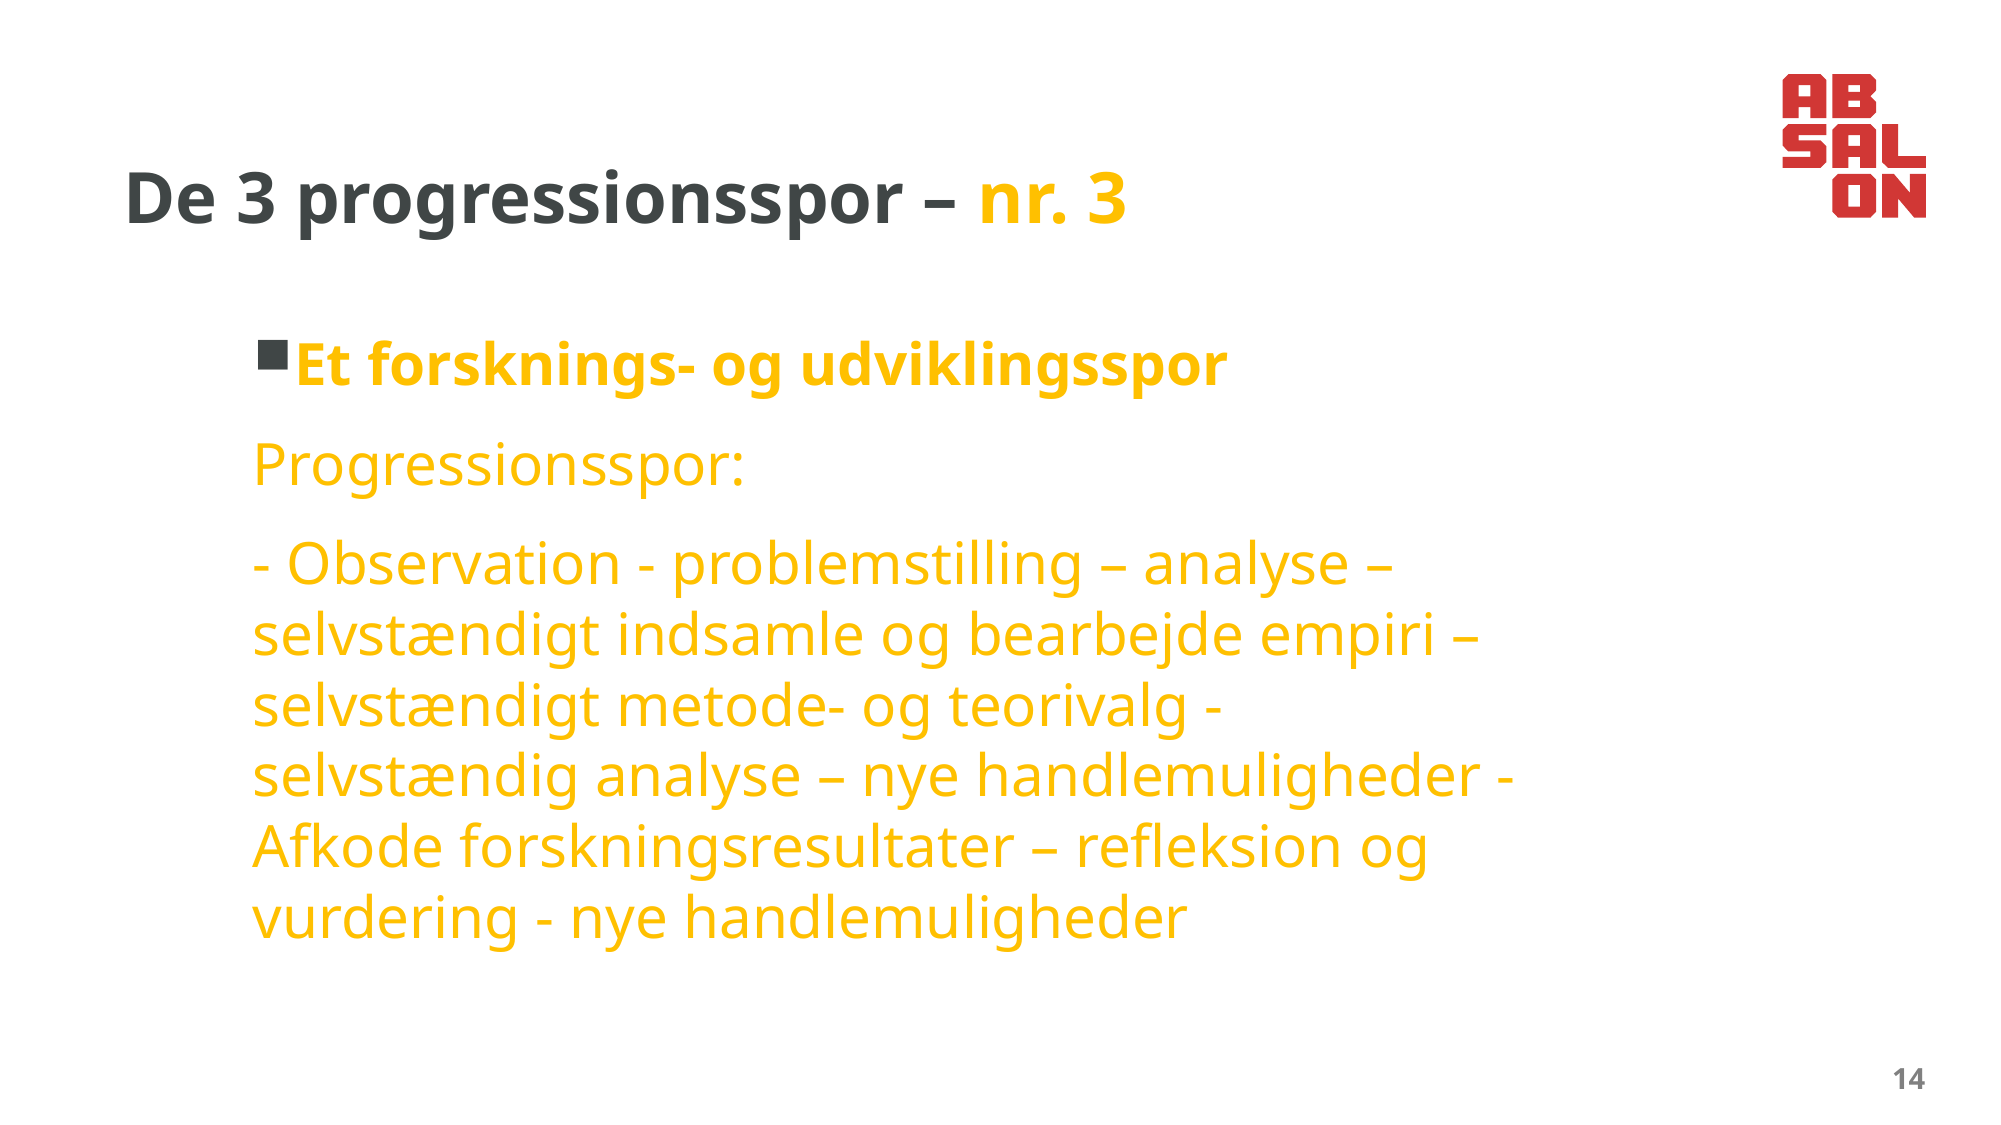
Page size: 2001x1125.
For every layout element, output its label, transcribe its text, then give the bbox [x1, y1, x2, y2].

title De 3 progressionsspor – nr. 3 [124, 124, 1529, 278]
slide_number 14 [1860, 1071, 1926, 1101]
list Et forsknings- og udviklingsspor Progressionsspor: - Observation - problemstilling – analyse – selvstændigt indsamle og bearbejde empiri – selvstændigt metode- og teorivalg - selvstændig analyse – nye handlemuligheder - Afkode forskningsresultater – refleksion og vurdering - nye handlemuligheder [252, 326, 1529, 1001]
